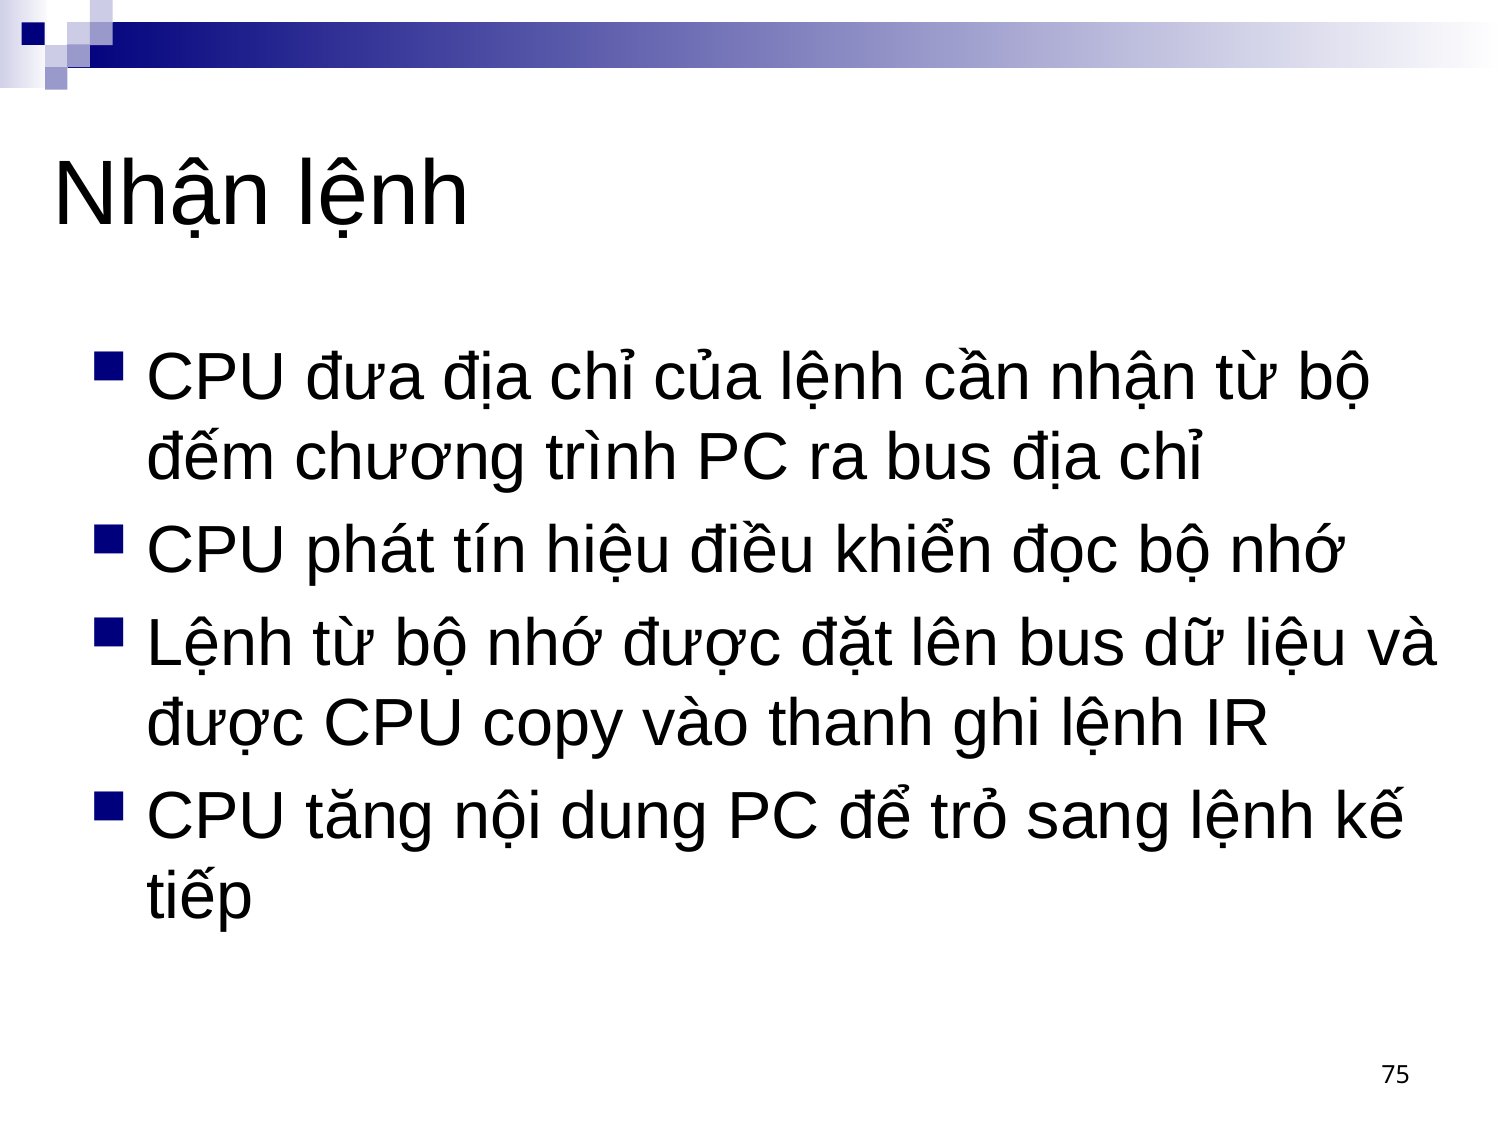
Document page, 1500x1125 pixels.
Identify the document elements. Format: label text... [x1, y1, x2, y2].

title Nhận lệnh [37, 74, 1476, 301]
list CPU đưa địa chỉ của lệnh cần nhận từ bộ đếm chương trình PC ra bus địa chỉ CPU phát tín hiệu điều khiển đọc bộ nhớ Lệnh từ bộ nhớ được đặt lên bus dữ liệu và được CPU copy vào thanh ghi lệnh IR CPU tăng nội dung PC để trỏ sang lệnh kế tiếp [74, 324, 1463, 1051]
slide_number 75 [1074, 1024, 1426, 1101]
